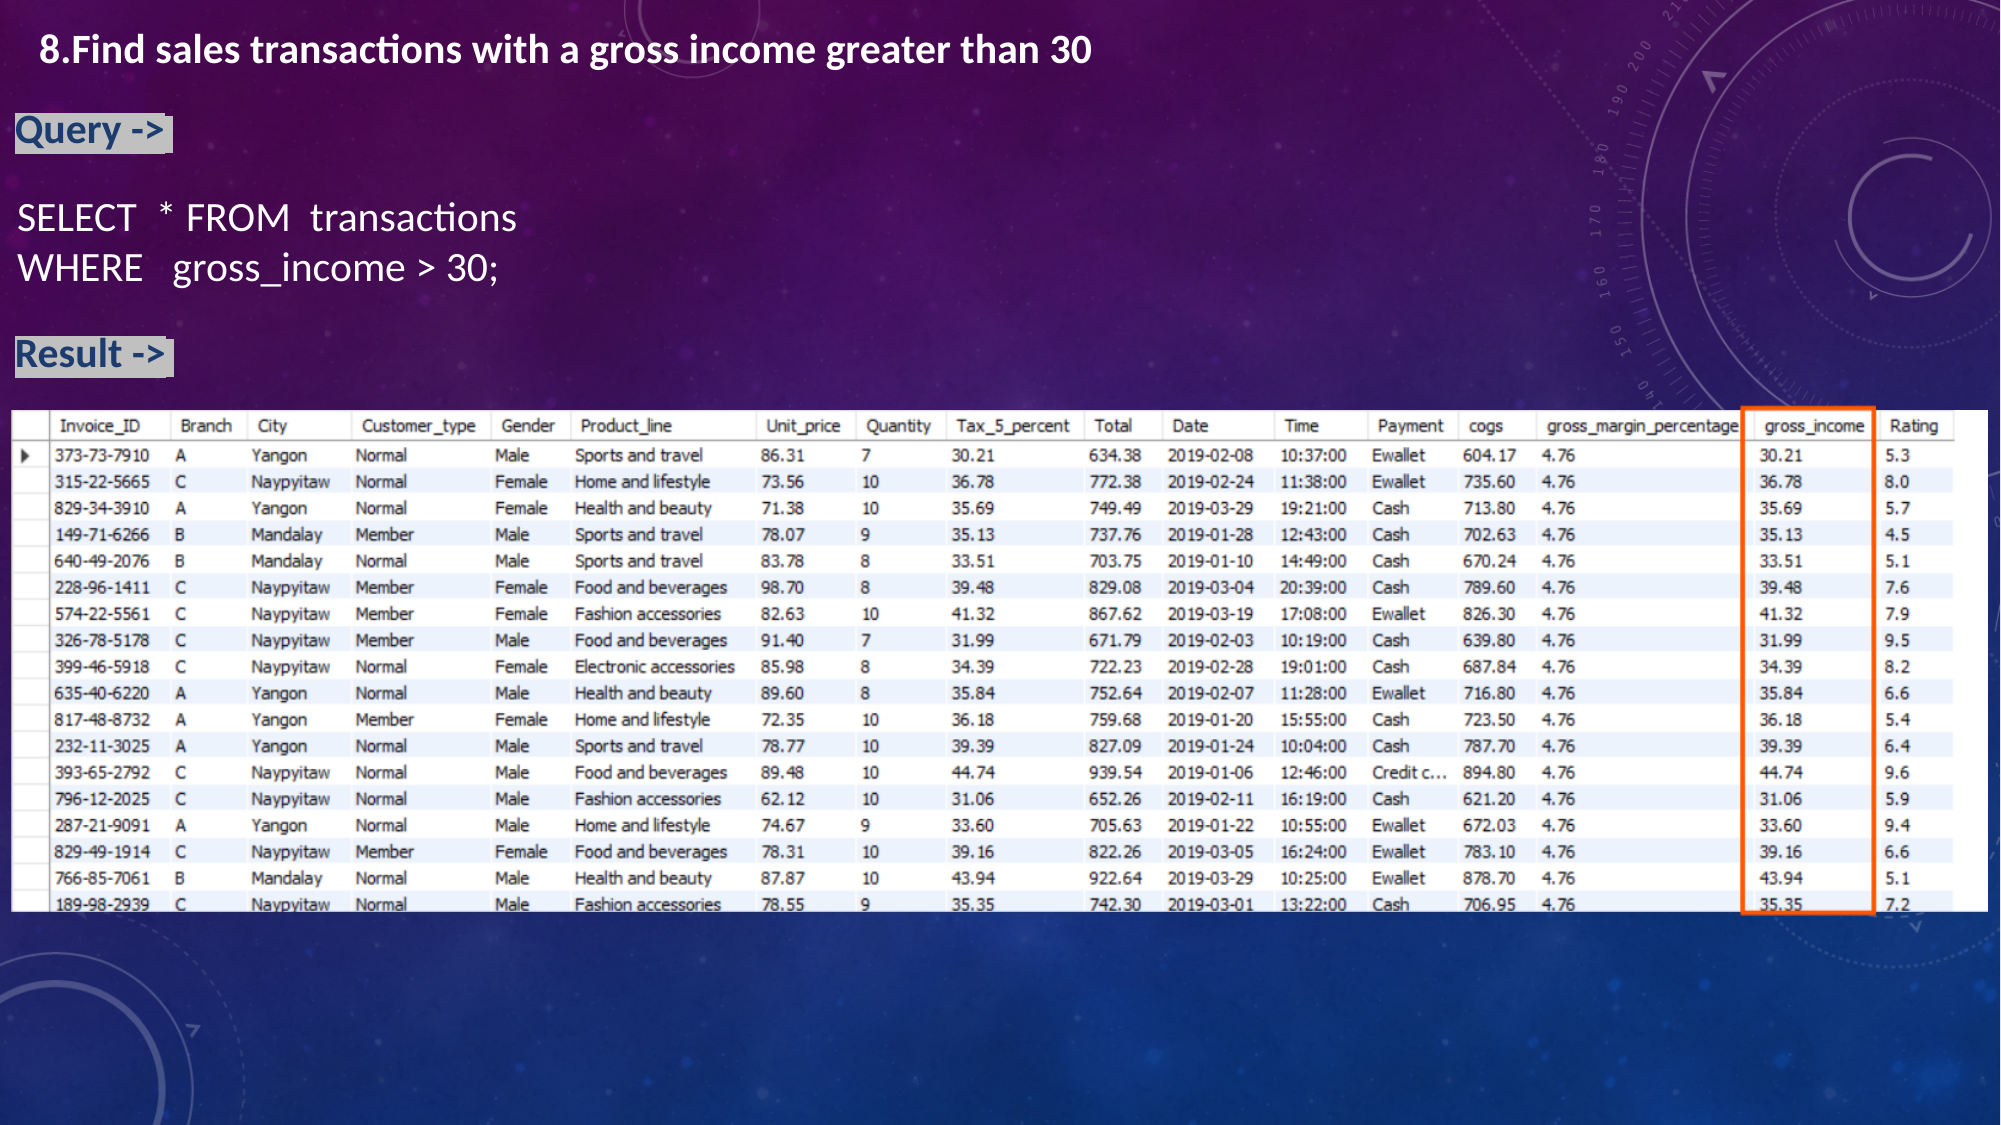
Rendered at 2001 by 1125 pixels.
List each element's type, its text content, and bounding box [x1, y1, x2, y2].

text_box 8.Find sales transactions with a gross income greater than 30 [24, 14, 1109, 80]
text_box Query -> [0, 94, 249, 151]
text_box SELECT * FROM transactions WHERE gross_income > 30; [2, 182, 533, 297]
picture [0, 0, 2001, 1125]
text_box Result -> [0, 318, 249, 384]
